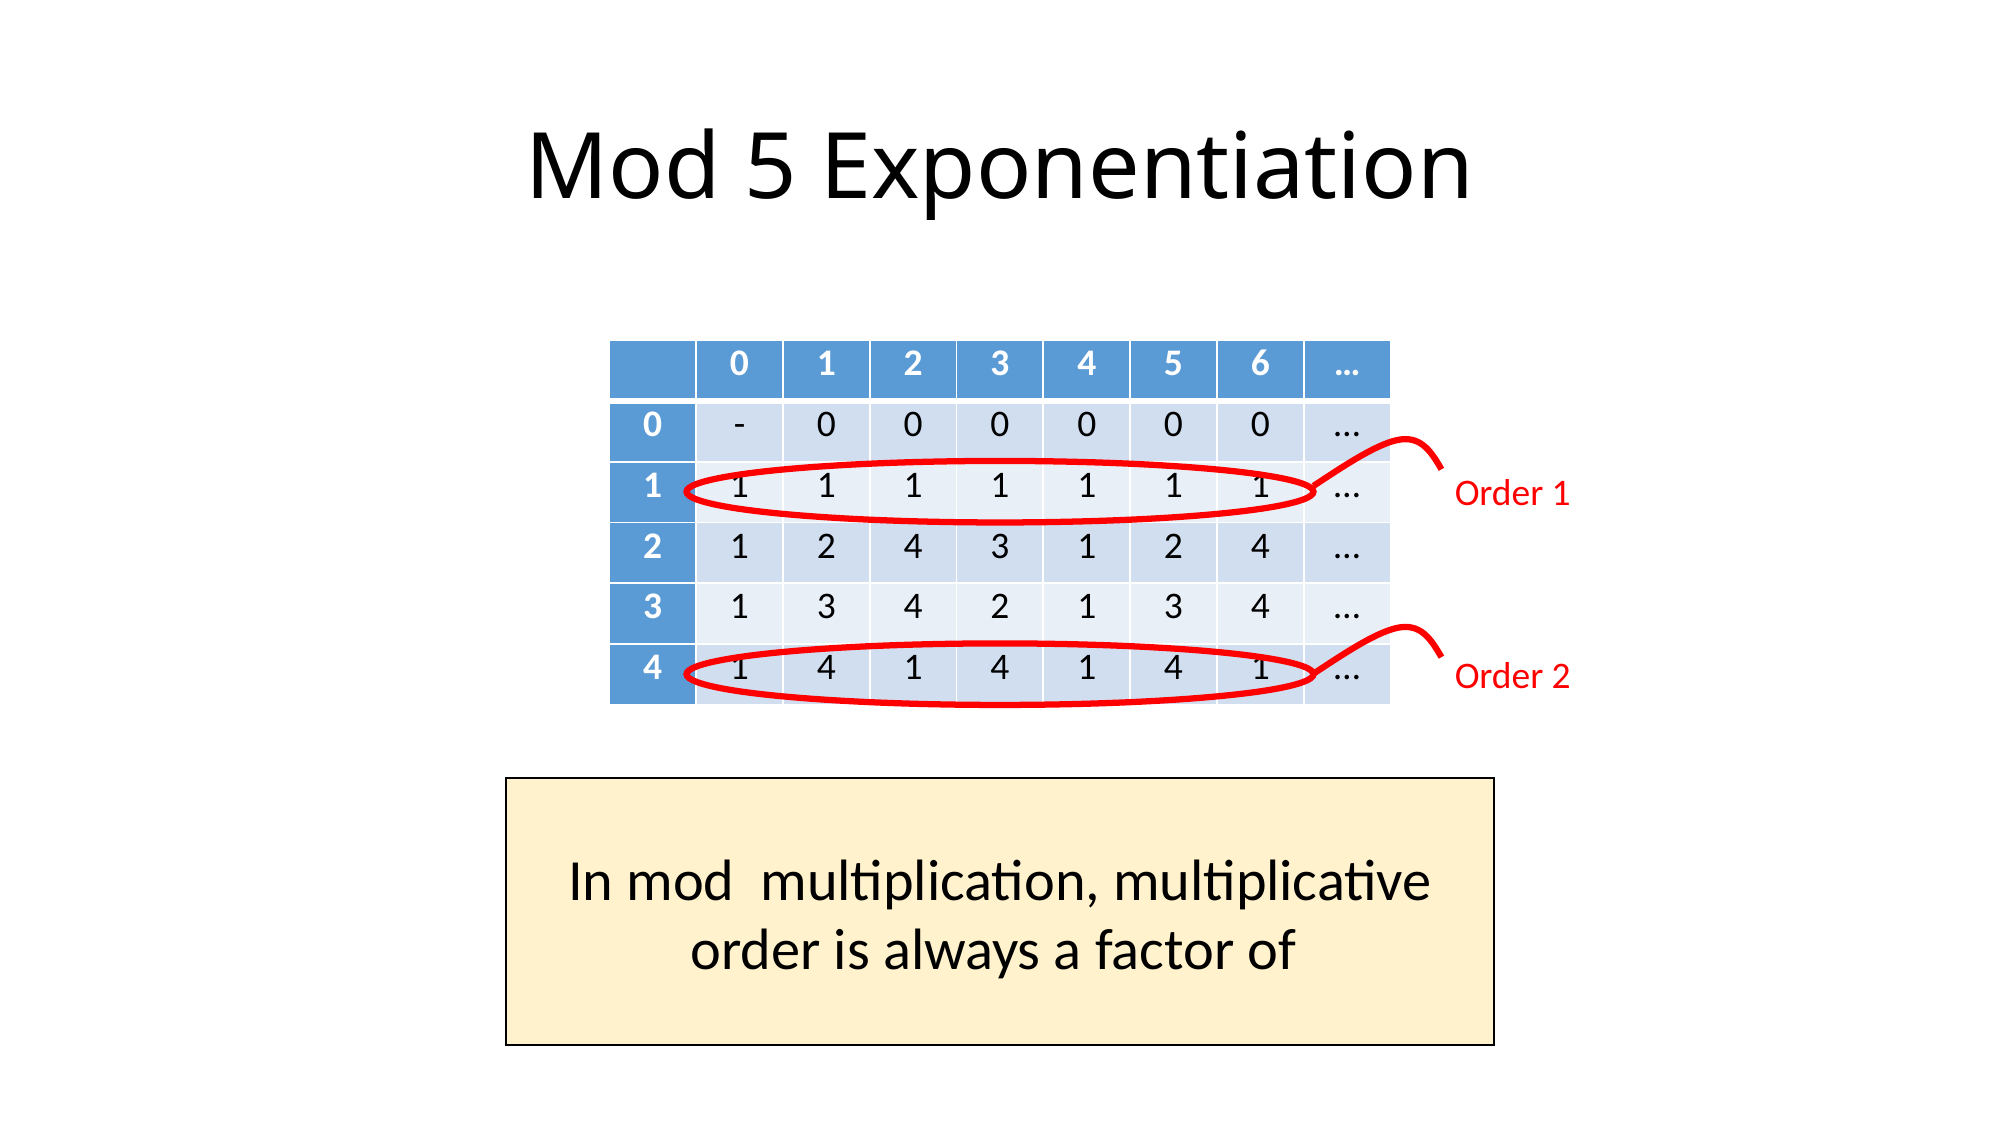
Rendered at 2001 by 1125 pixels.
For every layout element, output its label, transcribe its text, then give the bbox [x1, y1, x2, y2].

title Mod 5 Exponentiation [137, 59, 1863, 278]
text_box [1312, 438, 1443, 487]
text_box [1312, 625, 1443, 675]
text_box [685, 459, 1315, 524]
text_box Order 1 [1440, 460, 1598, 521]
text_box [685, 642, 1315, 706]
text_box Order 2 [1440, 643, 1598, 704]
